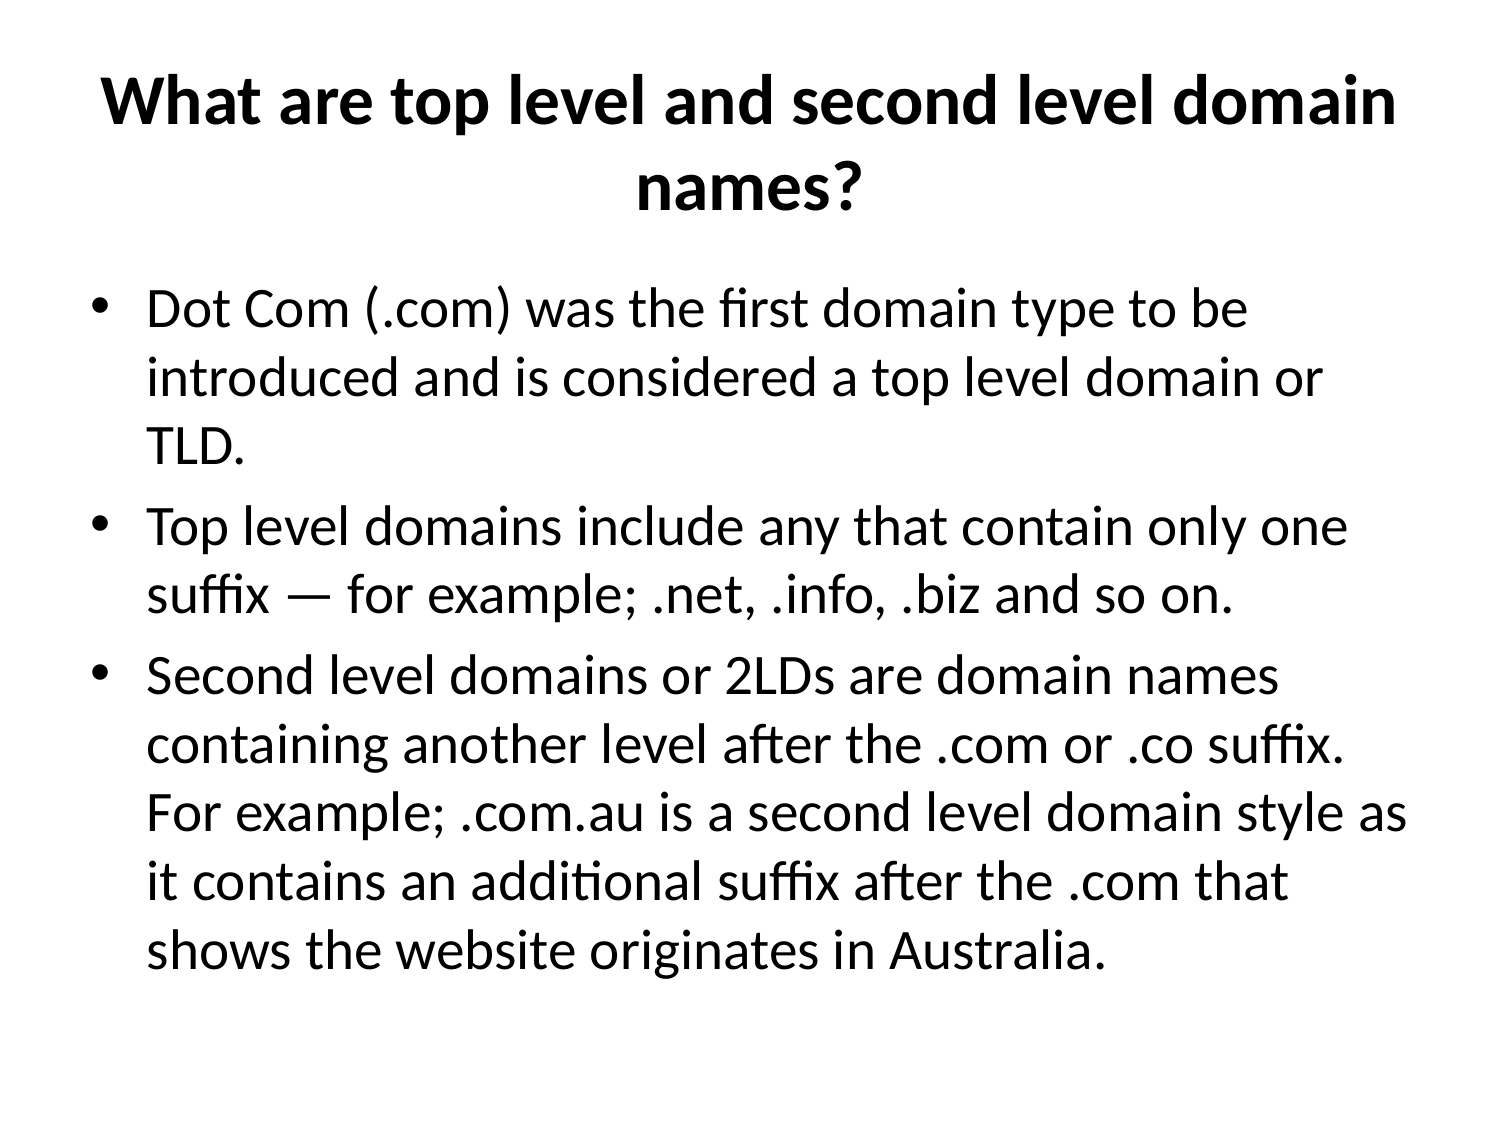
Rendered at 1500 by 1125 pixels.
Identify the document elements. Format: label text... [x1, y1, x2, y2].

list Dot Com (.com) was the first domain type to be introduced and is considered a top level domain or TLD. Top level domains include any that contain only one suffix — for example; .net, .info, .biz and so on. Second level domains or 2LDs are domain names containing another level after the .com or .co suffix. For example; .com.au is a second level domain style as it contains an additional suffix after the .com that shows the website originates in Australia. [75, 262, 1425, 1005]
title What are top level and second level domain names? [75, 45, 1425, 233]
